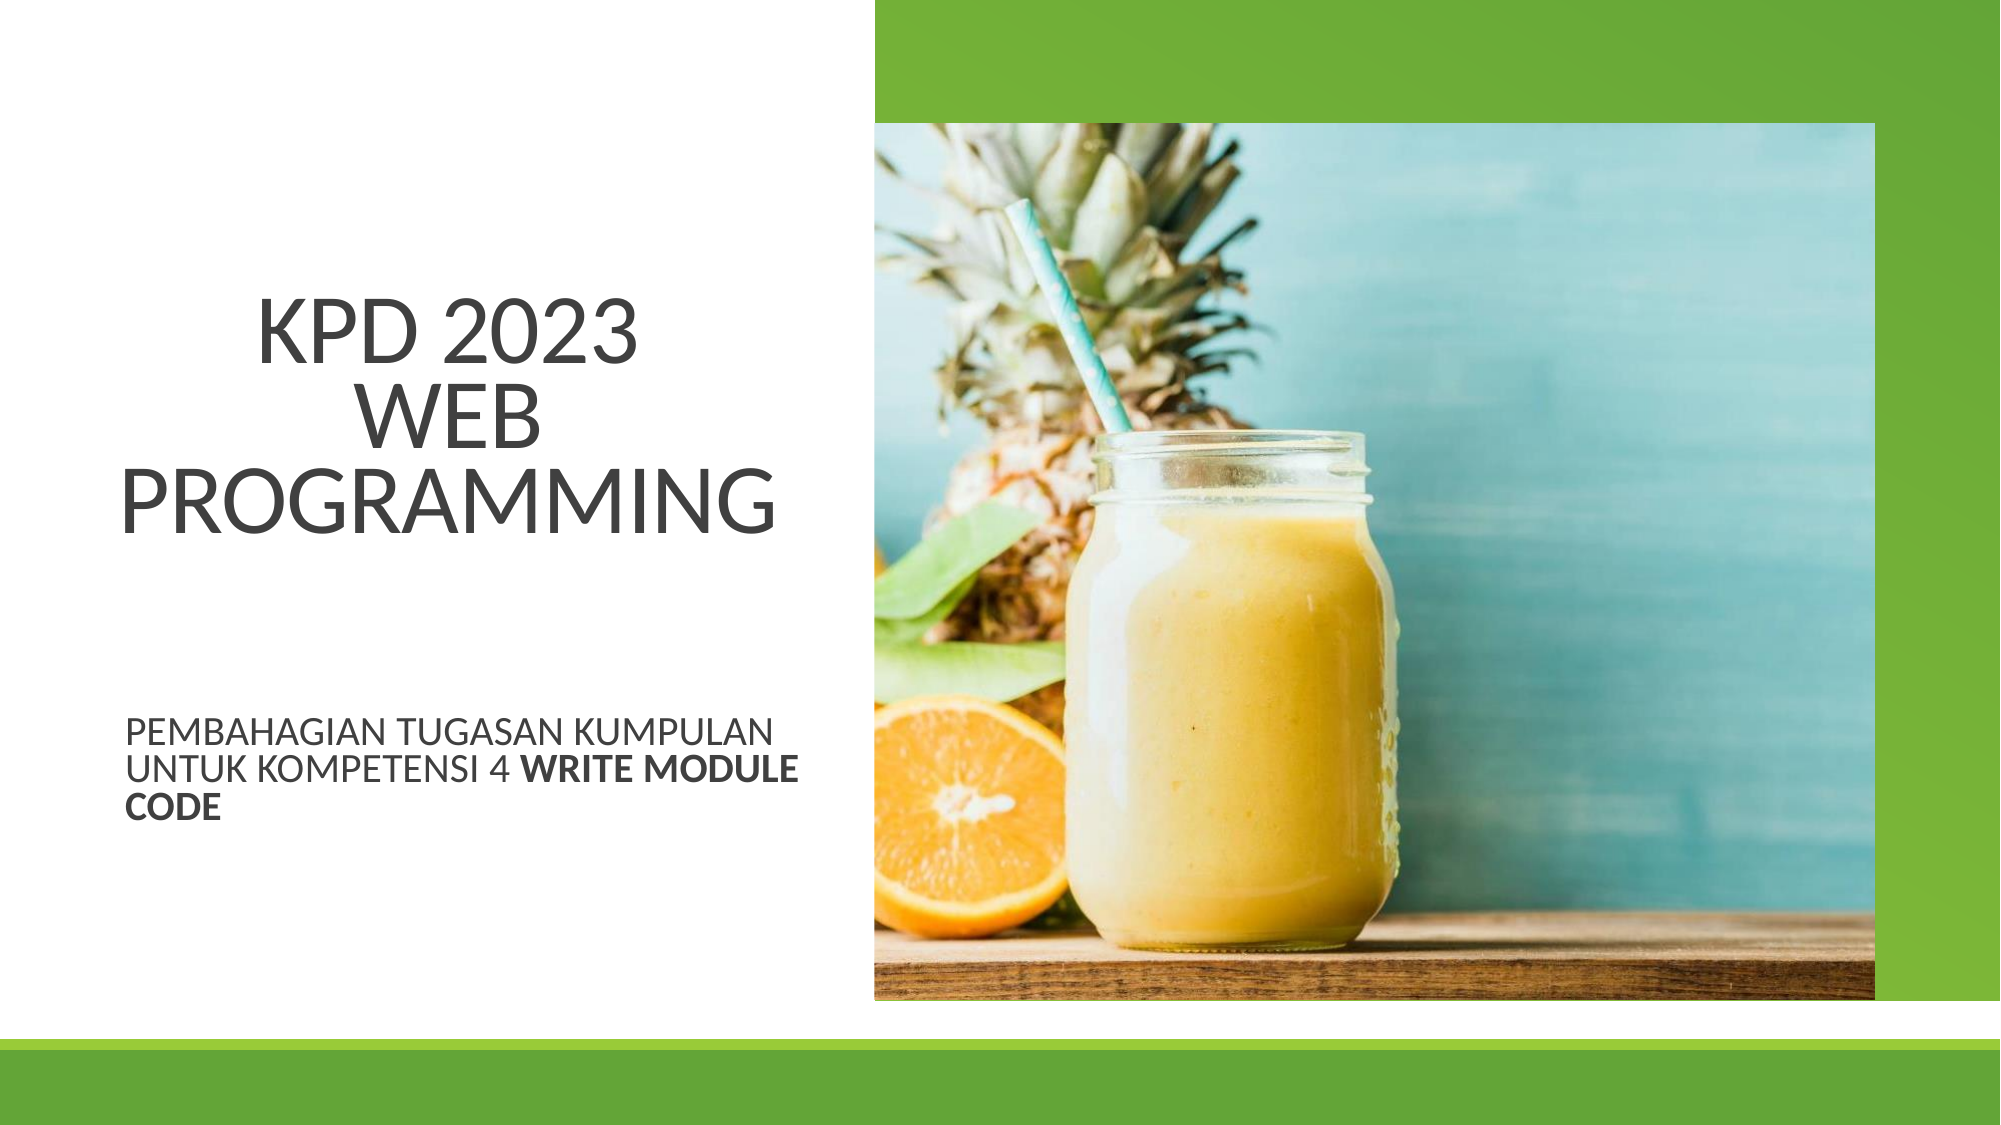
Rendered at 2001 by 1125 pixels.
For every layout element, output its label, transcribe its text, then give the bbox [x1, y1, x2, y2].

title KPD 2023 WEB PROGRAMMING [0, 137, 871, 708]
picture [873, 123, 1876, 1001]
subtitle PEMBAHAGIAN TUGASAN KUMPULAN UNTUK KOMPETENSI 4 WRITE MODULE CODE [125, 707, 802, 1000]
